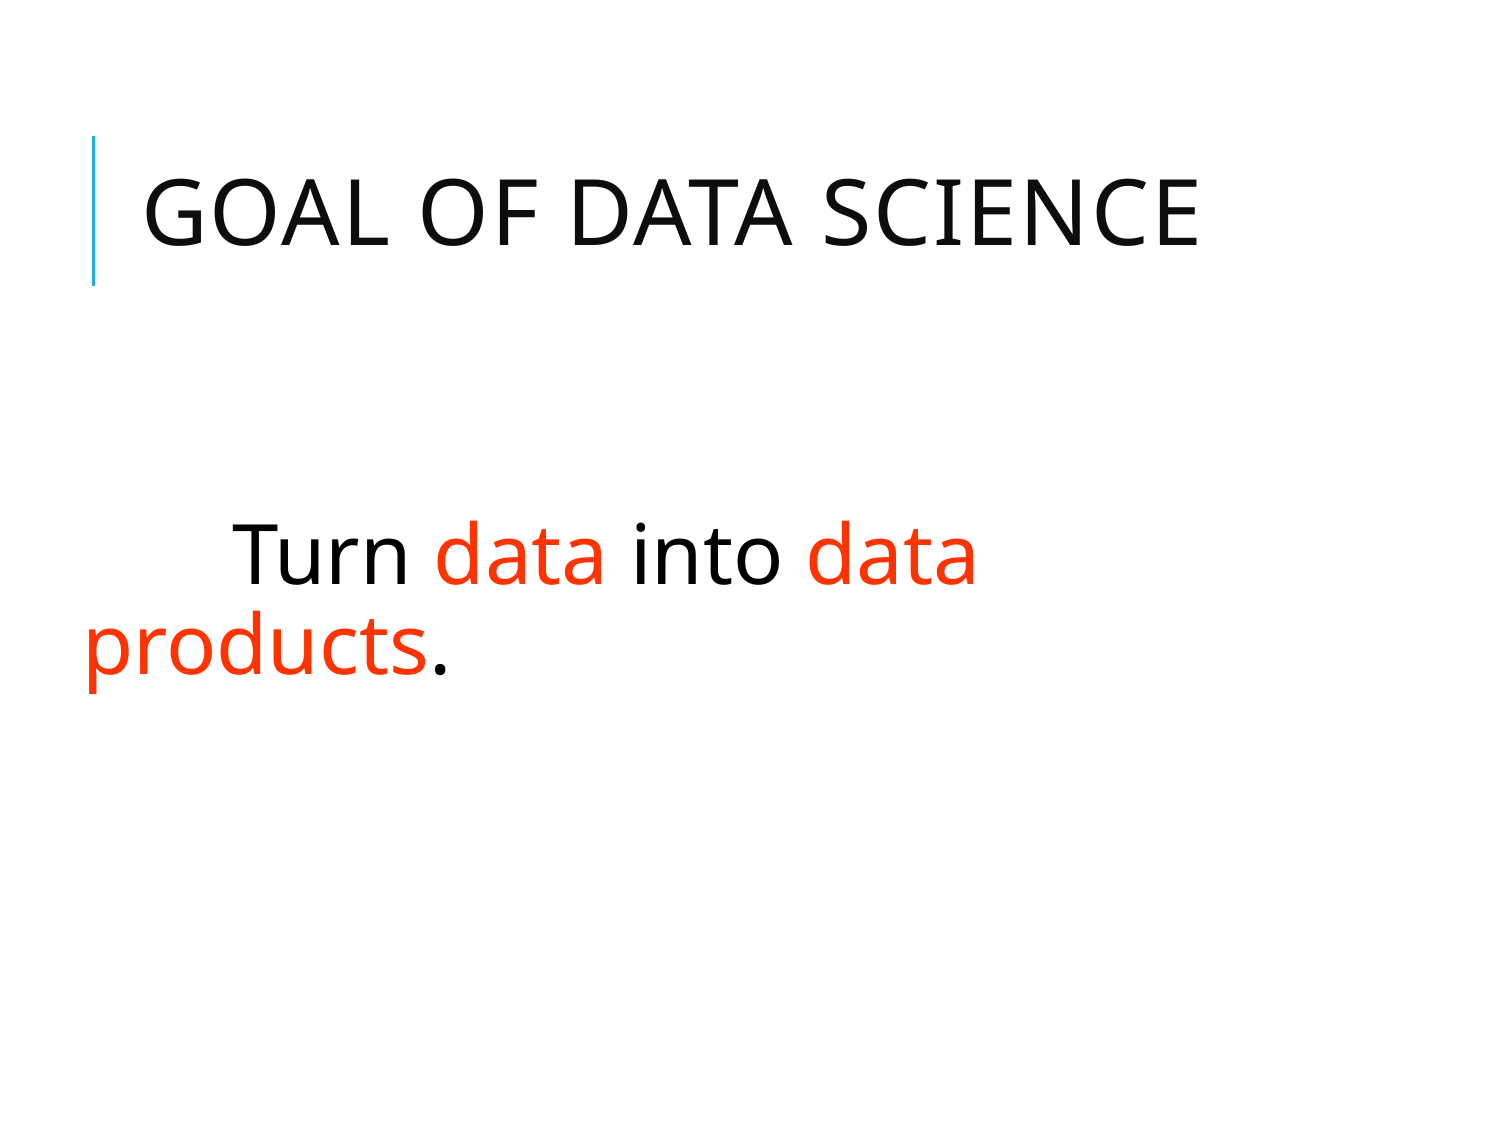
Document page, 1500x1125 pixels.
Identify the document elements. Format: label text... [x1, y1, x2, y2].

list Turn data into data products. [75, 351, 1350, 787]
title Goal of Data Science [126, 96, 1322, 342]
